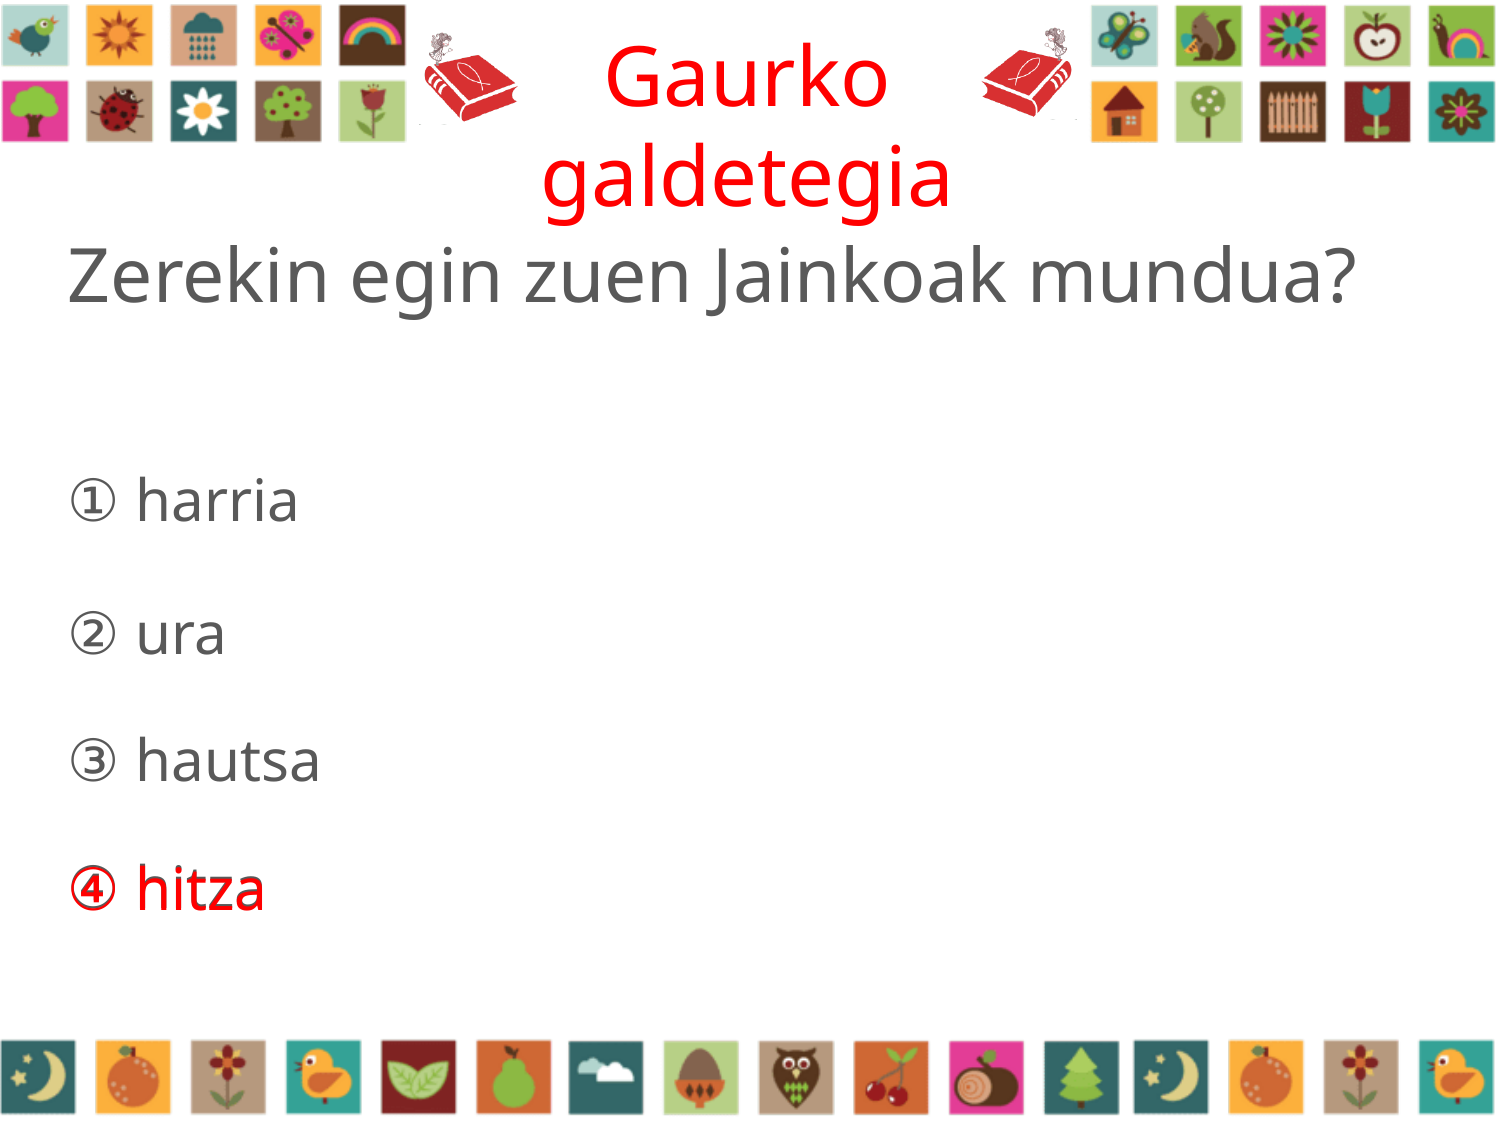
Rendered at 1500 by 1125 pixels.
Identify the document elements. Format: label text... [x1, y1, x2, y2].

text_box ② ura [53, 589, 1436, 674]
text_box ④ hitza [53, 844, 1483, 930]
picture [950, 3, 1500, 150]
text_box ③ hautsa [53, 716, 1483, 801]
text_box ① harria [53, 456, 1436, 541]
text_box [0, 1028, 1500, 1118]
picture [0, 3, 550, 150]
text_box Gaurko galdetegia [414, 16, 1080, 219]
text_box Zerekin egin zuen Jainkoak mundua? [53, 219, 1436, 325]
